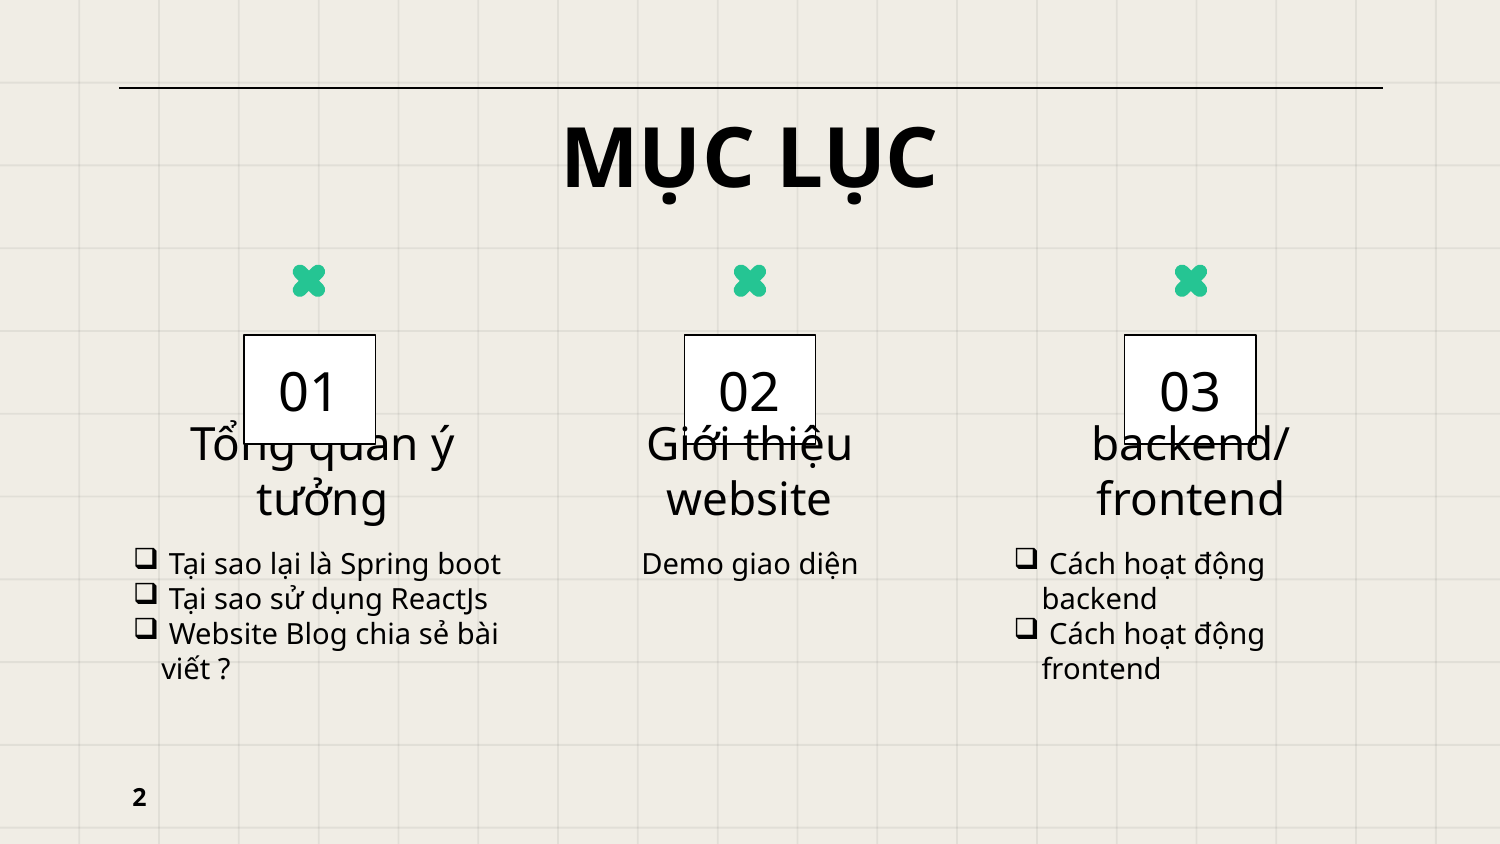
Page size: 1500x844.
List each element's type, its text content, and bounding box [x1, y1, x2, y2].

title 03 [1124, 334, 1257, 445]
subtitle Giới thiệu website [558, 451, 942, 540]
subtitle backend/frontend [999, 451, 1383, 540]
subtitle Cách hoạt động backend Cách hoạt động frontend [998, 530, 1382, 699]
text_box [1171, 261, 1211, 301]
slide_number 2 [117, 766, 208, 831]
title 01 [243, 334, 376, 445]
title 02 [684, 334, 816, 445]
title MỤC LỤC [118, 89, 1382, 184]
subtitle Tại sao lại là Spring boot Tại sao sử dụng ReactJs Website Blog chia sẻ bài viết ? [118, 530, 558, 699]
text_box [730, 261, 770, 301]
subtitle Tổng quan ý tưởng [117, 451, 528, 540]
subtitle Demo giao diện [558, 540, 942, 699]
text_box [289, 261, 329, 301]
